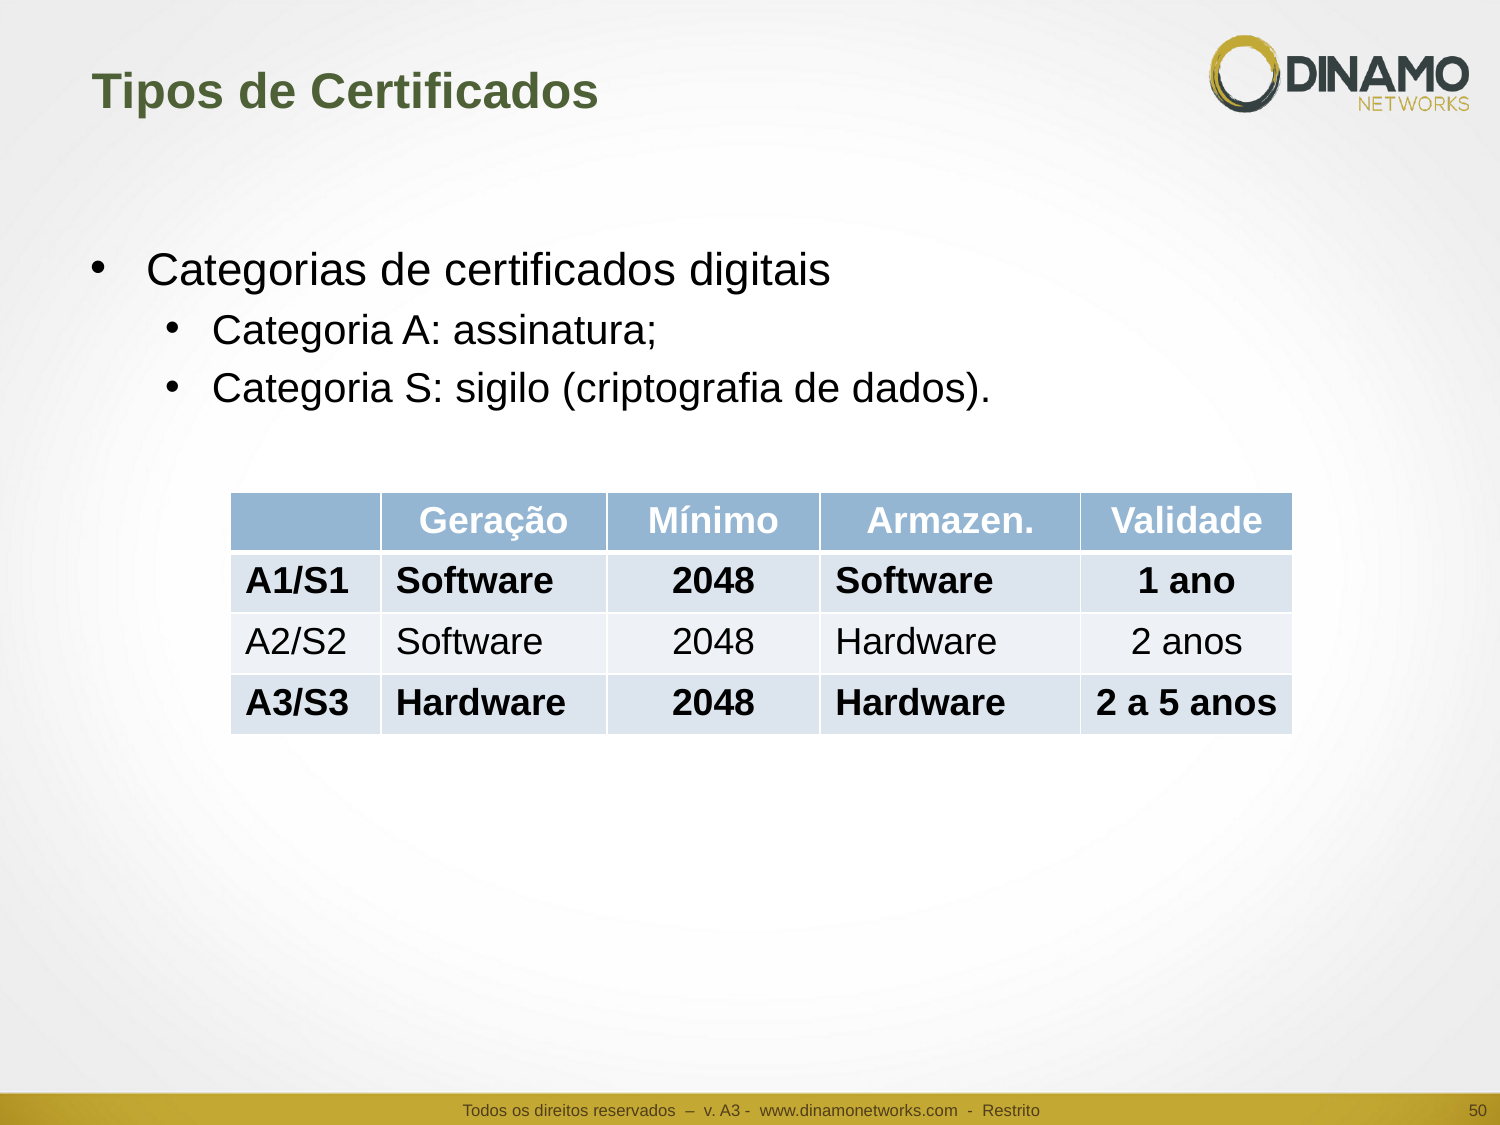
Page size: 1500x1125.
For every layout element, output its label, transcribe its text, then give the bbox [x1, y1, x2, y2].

table_header Mínimo [608, 493, 819, 550]
table_cell 2048 [608, 675, 819, 734]
table_cell Hardware [821, 675, 1080, 734]
table_header Validade [1081, 493, 1292, 550]
list Categorias de certificados digitais Categoria A: assinatura; Categoria S: sigilo (criptografia de dados). [75, 231, 1437, 1012]
table_header [231, 493, 380, 550]
table_cell 2 anos [1081, 614, 1292, 673]
title Tipos de Certificados [76, 35, 1123, 142]
table_cell Software [821, 555, 1080, 612]
table_cell Hardware [382, 675, 606, 734]
picture [0, 0, 1500, 1125]
table_cell 2048 [608, 614, 819, 673]
table_cell 2 a 5 anos [1081, 675, 1292, 734]
table_cell Software [382, 555, 606, 612]
table_cell 2048 [608, 555, 819, 612]
table_cell A2/S2 [231, 614, 380, 673]
table_header Geração [382, 493, 606, 550]
table_cell Software [382, 614, 606, 673]
table_cell A1/S1 [231, 555, 380, 612]
table_cell Hardware [821, 614, 1080, 673]
table_cell A3/S3 [231, 675, 380, 734]
table_header Armazen. [821, 493, 1080, 550]
table_cell 1 ano [1081, 555, 1292, 612]
